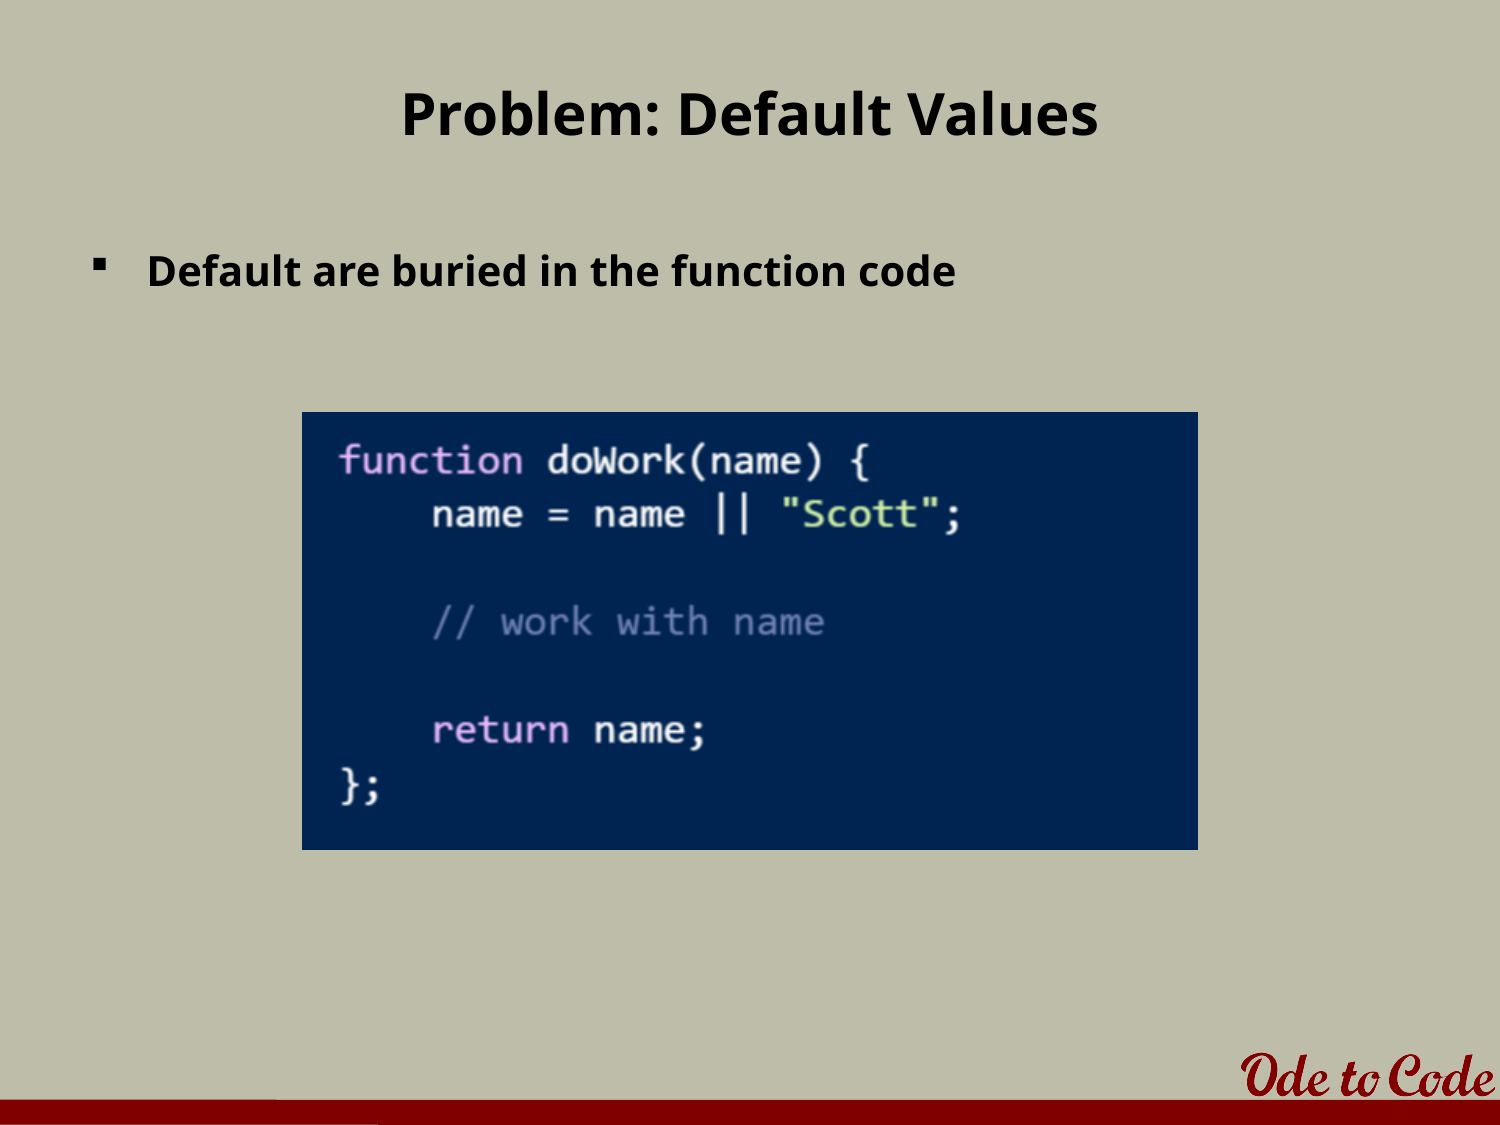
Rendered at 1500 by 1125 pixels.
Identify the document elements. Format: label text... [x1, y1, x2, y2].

picture [1187, 975, 1500, 1125]
title Problem: Default Values [74, 49, 1426, 176]
list Default are buried in the function code [74, 237, 1426, 976]
picture [302, 412, 1198, 850]
